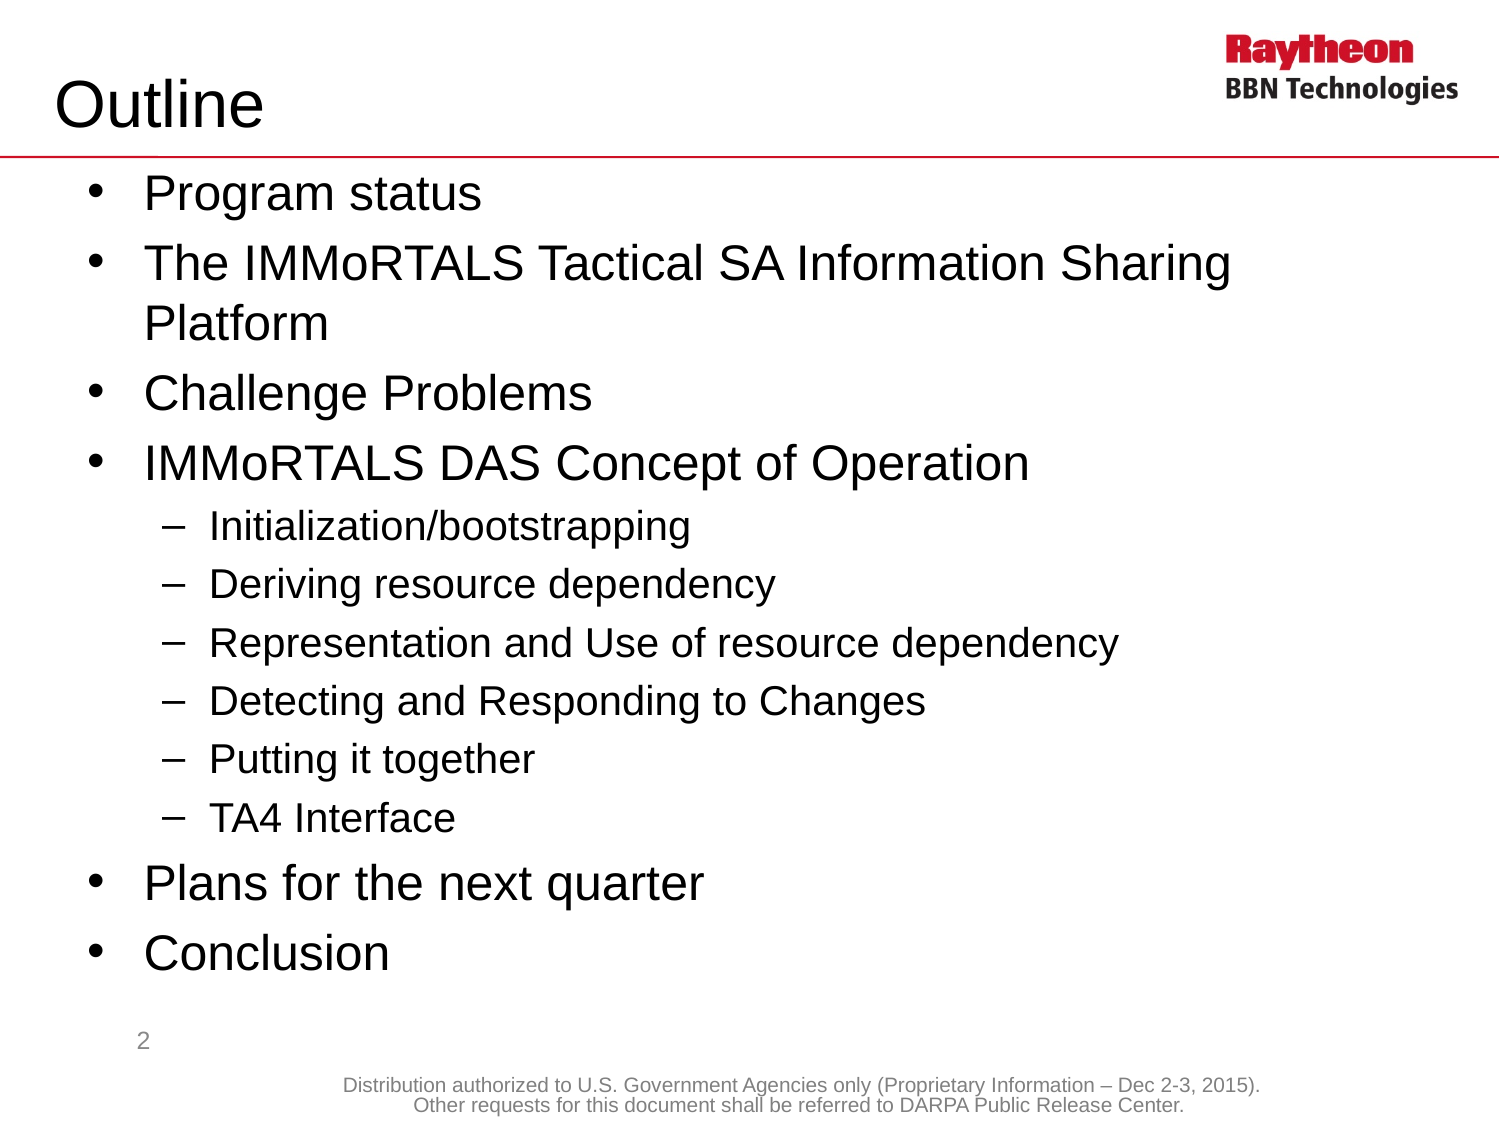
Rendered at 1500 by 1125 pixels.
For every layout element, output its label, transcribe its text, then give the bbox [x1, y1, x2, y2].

slide_number 2 [39, 1009, 248, 1070]
title Outline [39, 44, 1390, 158]
picture [1222, 31, 1460, 108]
list Program status The IMMoRTALS Tactical SA Information Sharing Platform Challenge Problems IMMoRTALS DAS Concept of Operation Initialization/bootstrapping Deriving resource dependency Representation and Use of resource dependency Detecting and Responding to Changes Putting it together TA4 Interface Plans for the next quarter Conclusion [71, 152, 1423, 975]
